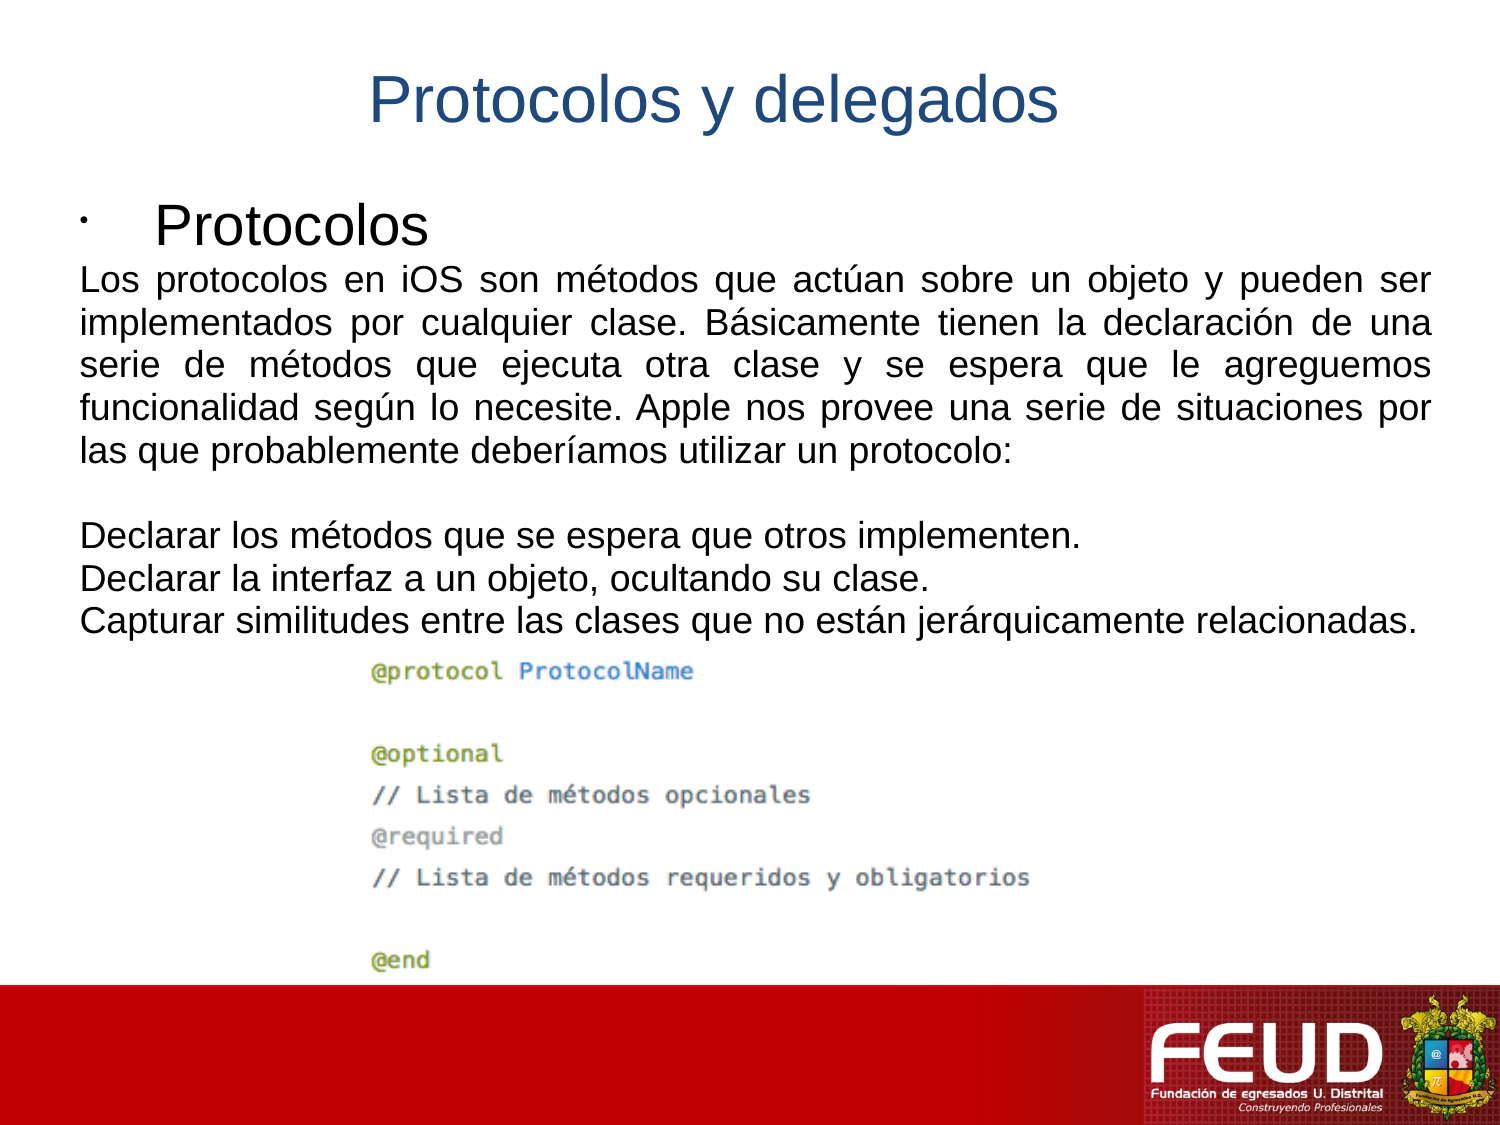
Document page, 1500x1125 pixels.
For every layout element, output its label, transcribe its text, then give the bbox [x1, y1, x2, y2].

text_box Protocolos Los protocolos en iOS son métodos que actúan sobre un objeto y pueden ser implementados por cualquier clase. Básicamente tienen la declaración de una serie de métodos que ejecuta otra clase y se espera que le agreguemos funcionalidad según lo necesite. Apple nos provee una serie de situaciones por las que probablemente deberíamos utilizar un protocolo: Declarar los métodos que se espera que otros implementen. Declarar la interfaz a un objeto, ocultando su clase. Capturar similitudes entre las clases que no están jerárquicamente relacionadas. [64, 184, 1447, 650]
picture [0, 985, 1500, 1125]
picture [348, 656, 1093, 978]
text_box Protocolos y delegados [64, 54, 1365, 184]
